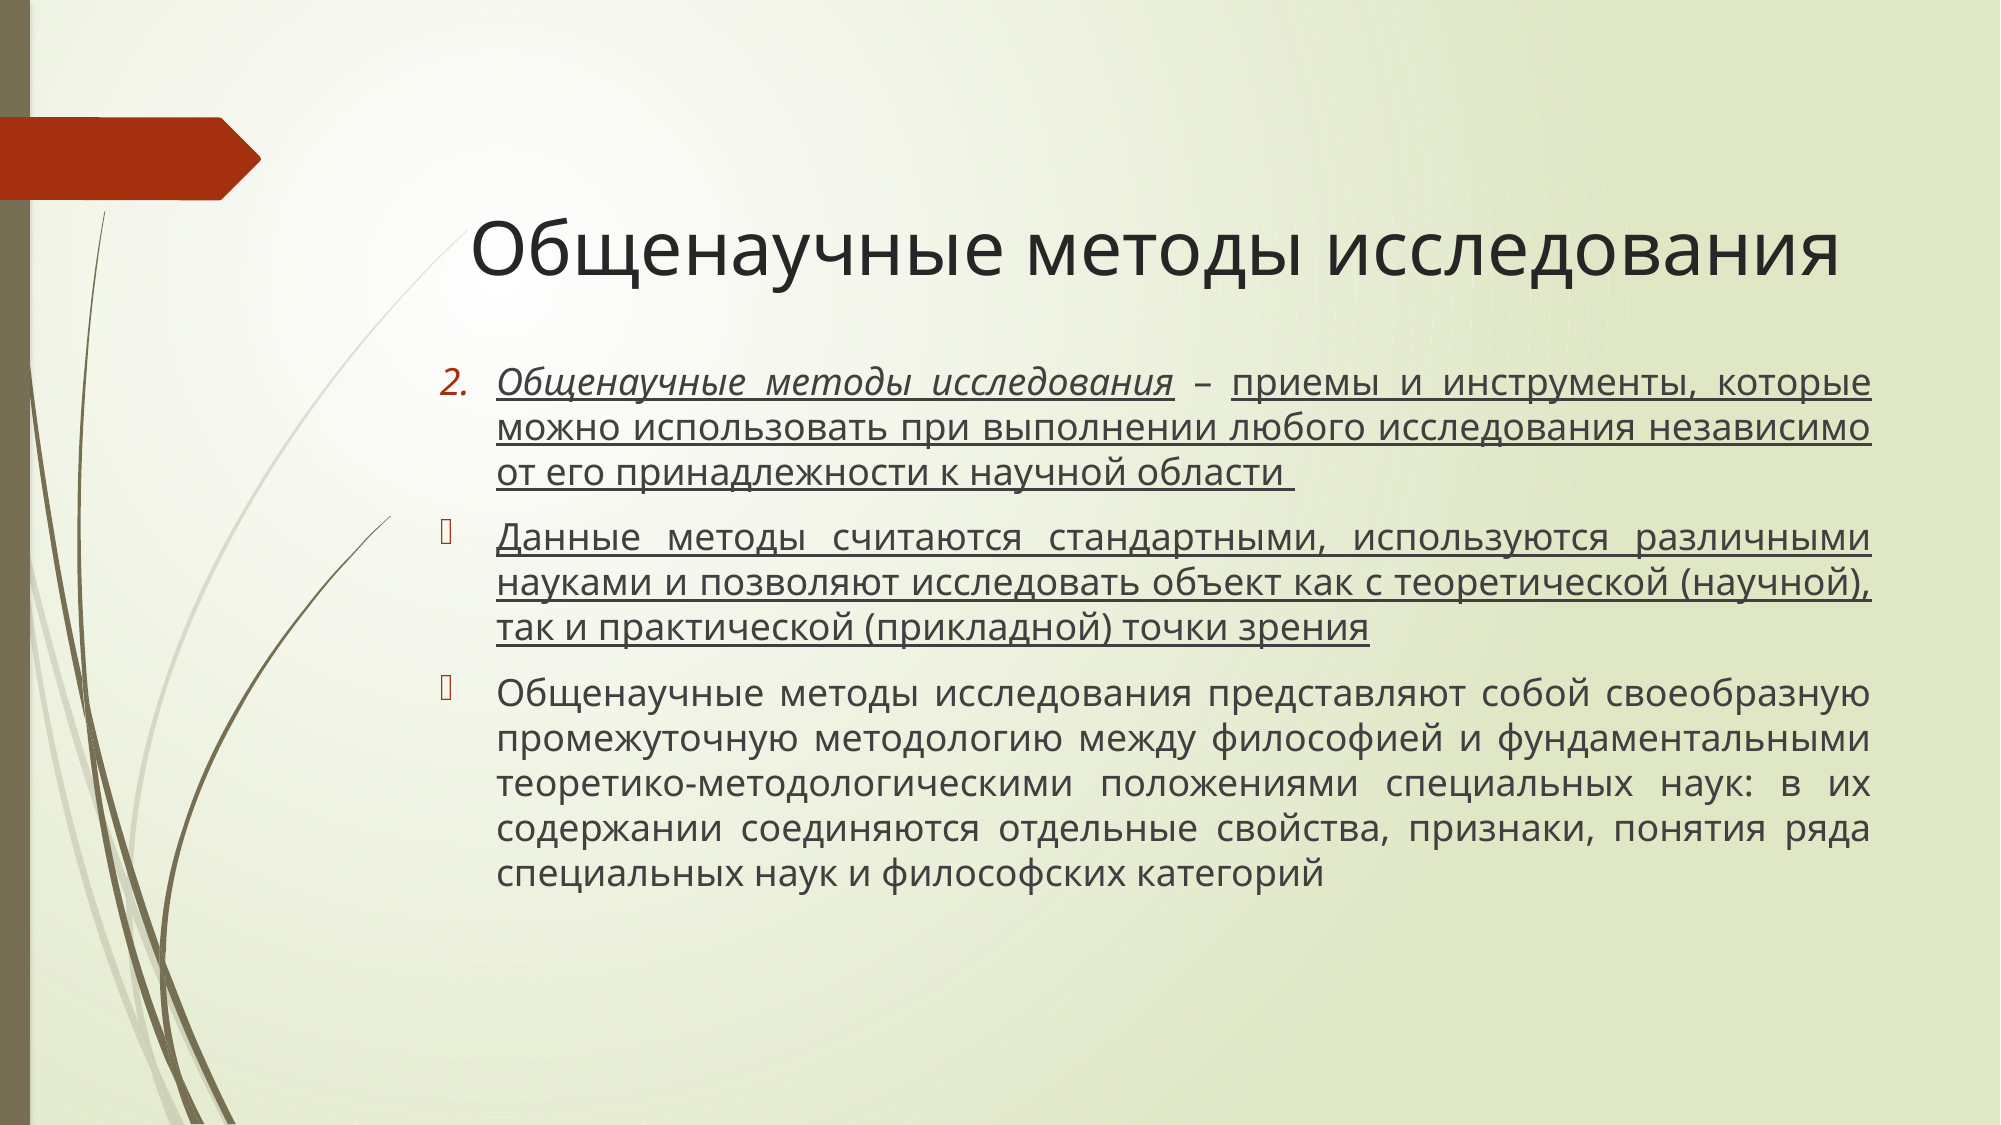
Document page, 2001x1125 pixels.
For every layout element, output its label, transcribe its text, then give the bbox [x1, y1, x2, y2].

title Общенаучные методы исследования [425, 102, 1888, 313]
list Общенаучные методы исследования – приемы и инструменты, которые можно использовать при выполнении любого исследования независимо от его принадлежности к научной области Данные методы считаются стандартными, используются различными науками и позволяют исследовать объект как с теоретической (научной), так и практической (прикладной) точки зрения Общенаучные методы исследования представляют собой своеобразную промежуточную методологию между философией и фундаментальными теоретико-методологическими положениями специальных наук: в их содержании соединяются отдельные свойства, признаки, понятия ряда специальных наук и философских категорий [424, 350, 1888, 970]
